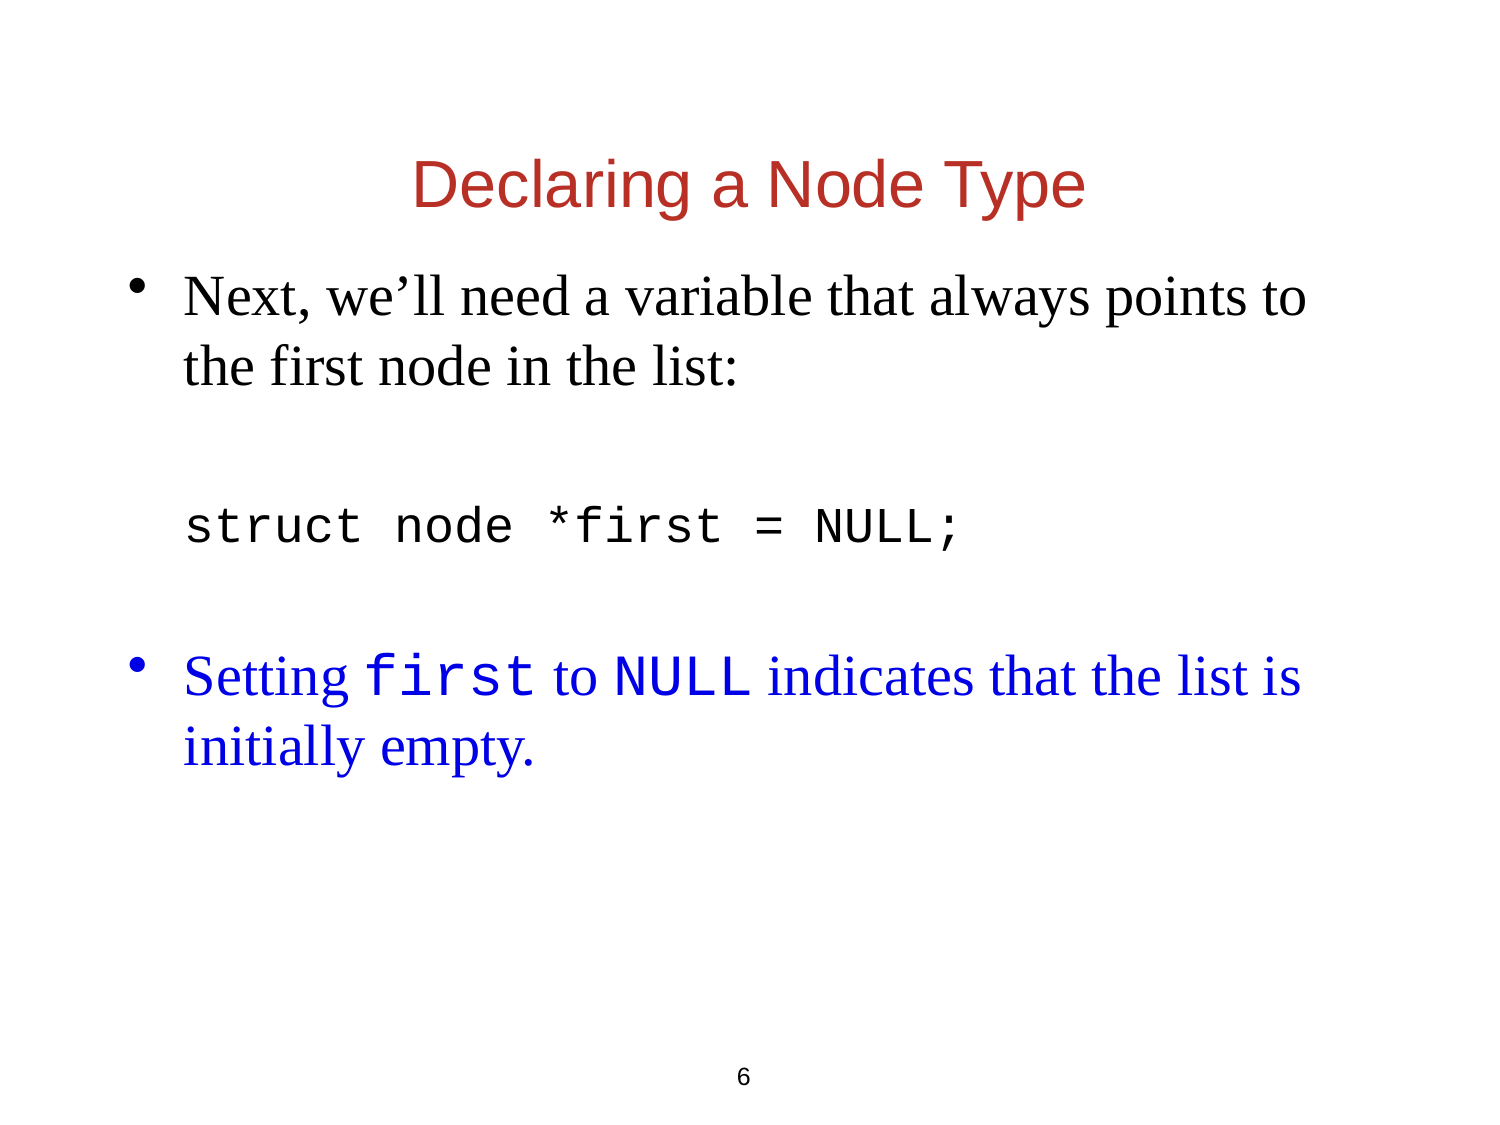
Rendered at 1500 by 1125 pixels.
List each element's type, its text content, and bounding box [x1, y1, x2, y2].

title Declaring a Node Type [112, 125, 1388, 238]
list Next, we’ll need a variable that always points to the first node in the list: struct node *first = NULL; Setting first to NULL indicates that the list is initially empty. [112, 249, 1388, 1038]
slide_number 6 [687, 1049, 801, 1101]
